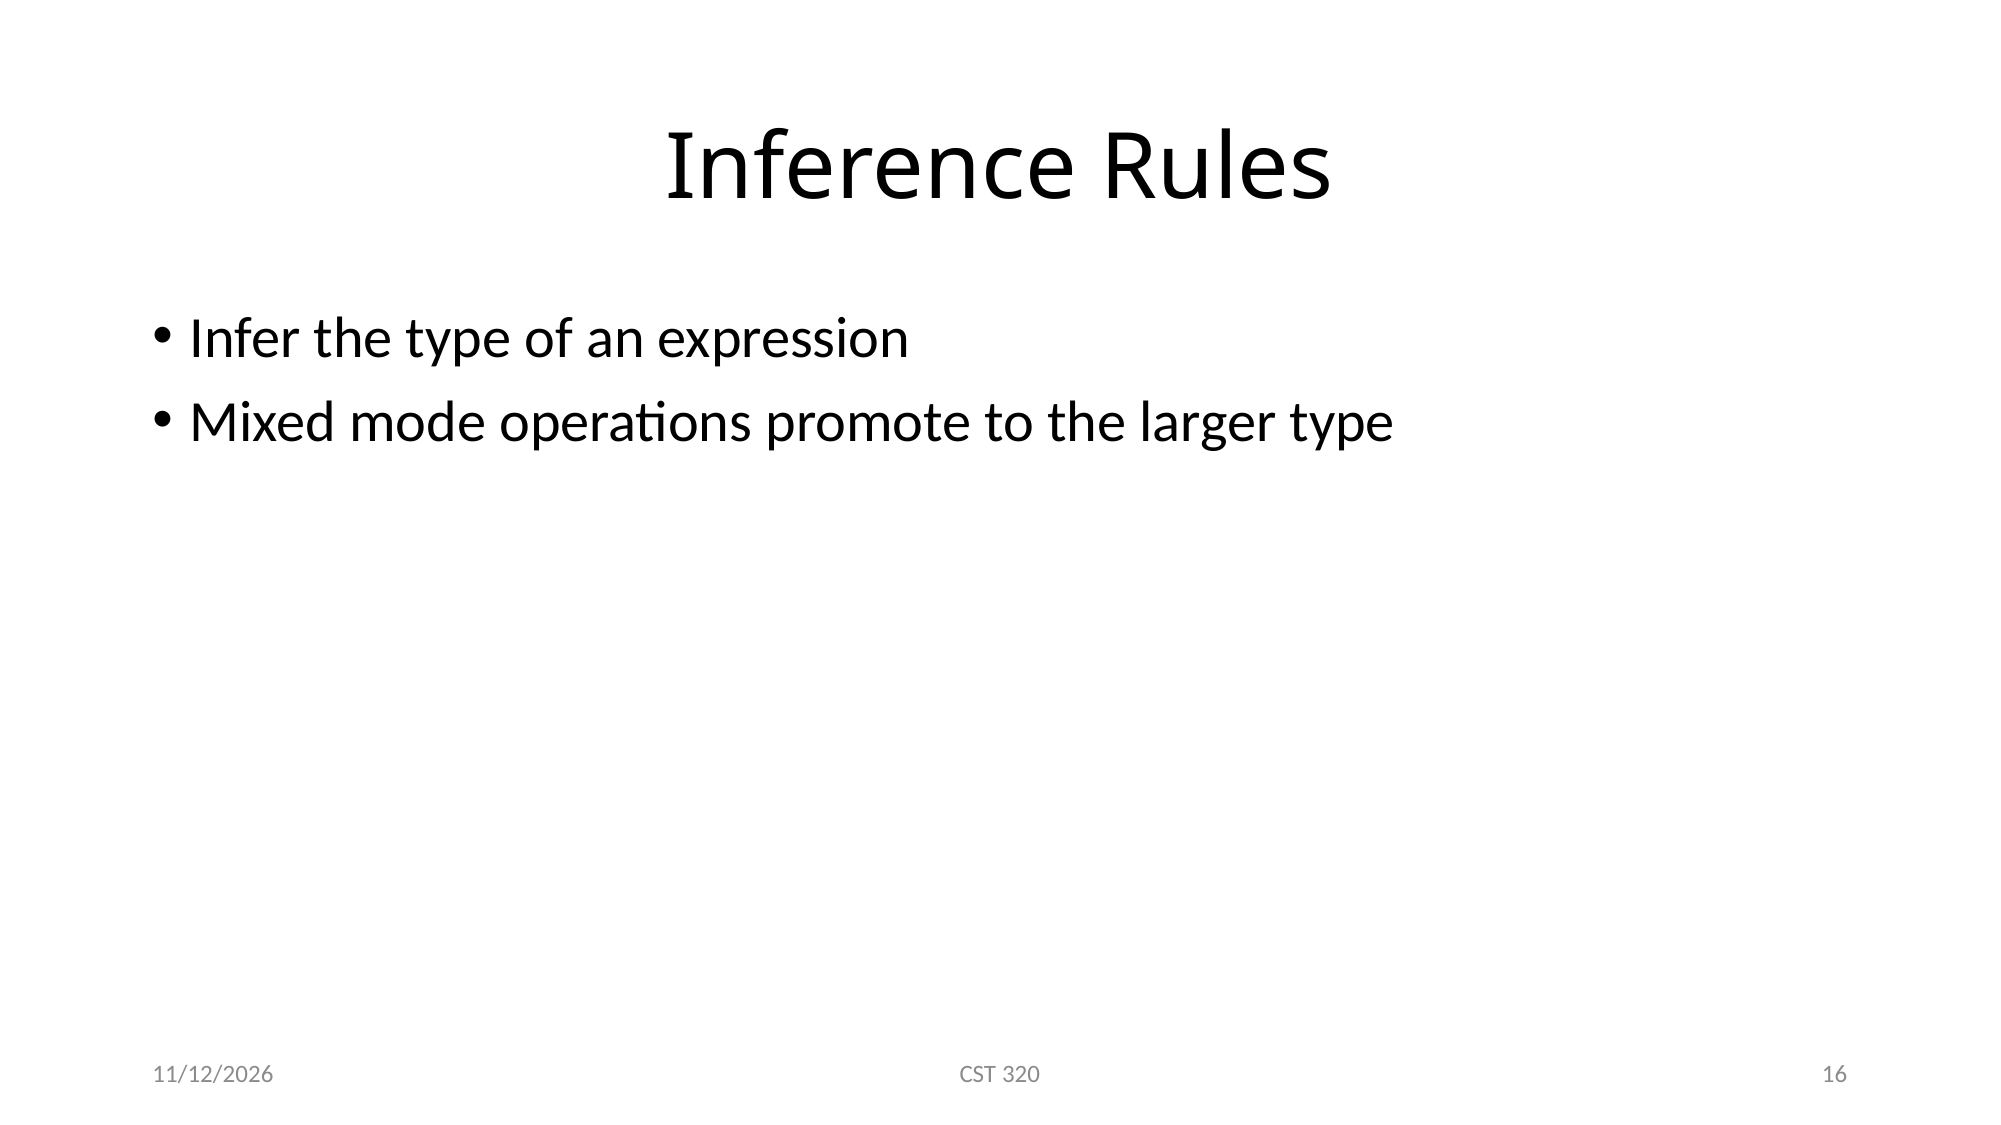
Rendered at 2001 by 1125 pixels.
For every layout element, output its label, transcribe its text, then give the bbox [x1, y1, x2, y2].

footer CST 320 [662, 1042, 1338, 1103]
title Inference Rules [137, 59, 1863, 278]
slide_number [137, 1042, 588, 1103]
slide_number 16 [1412, 1042, 1863, 1103]
list Infer the type of an expression Mixed mode operations promote to the larger type [137, 299, 1863, 1014]
